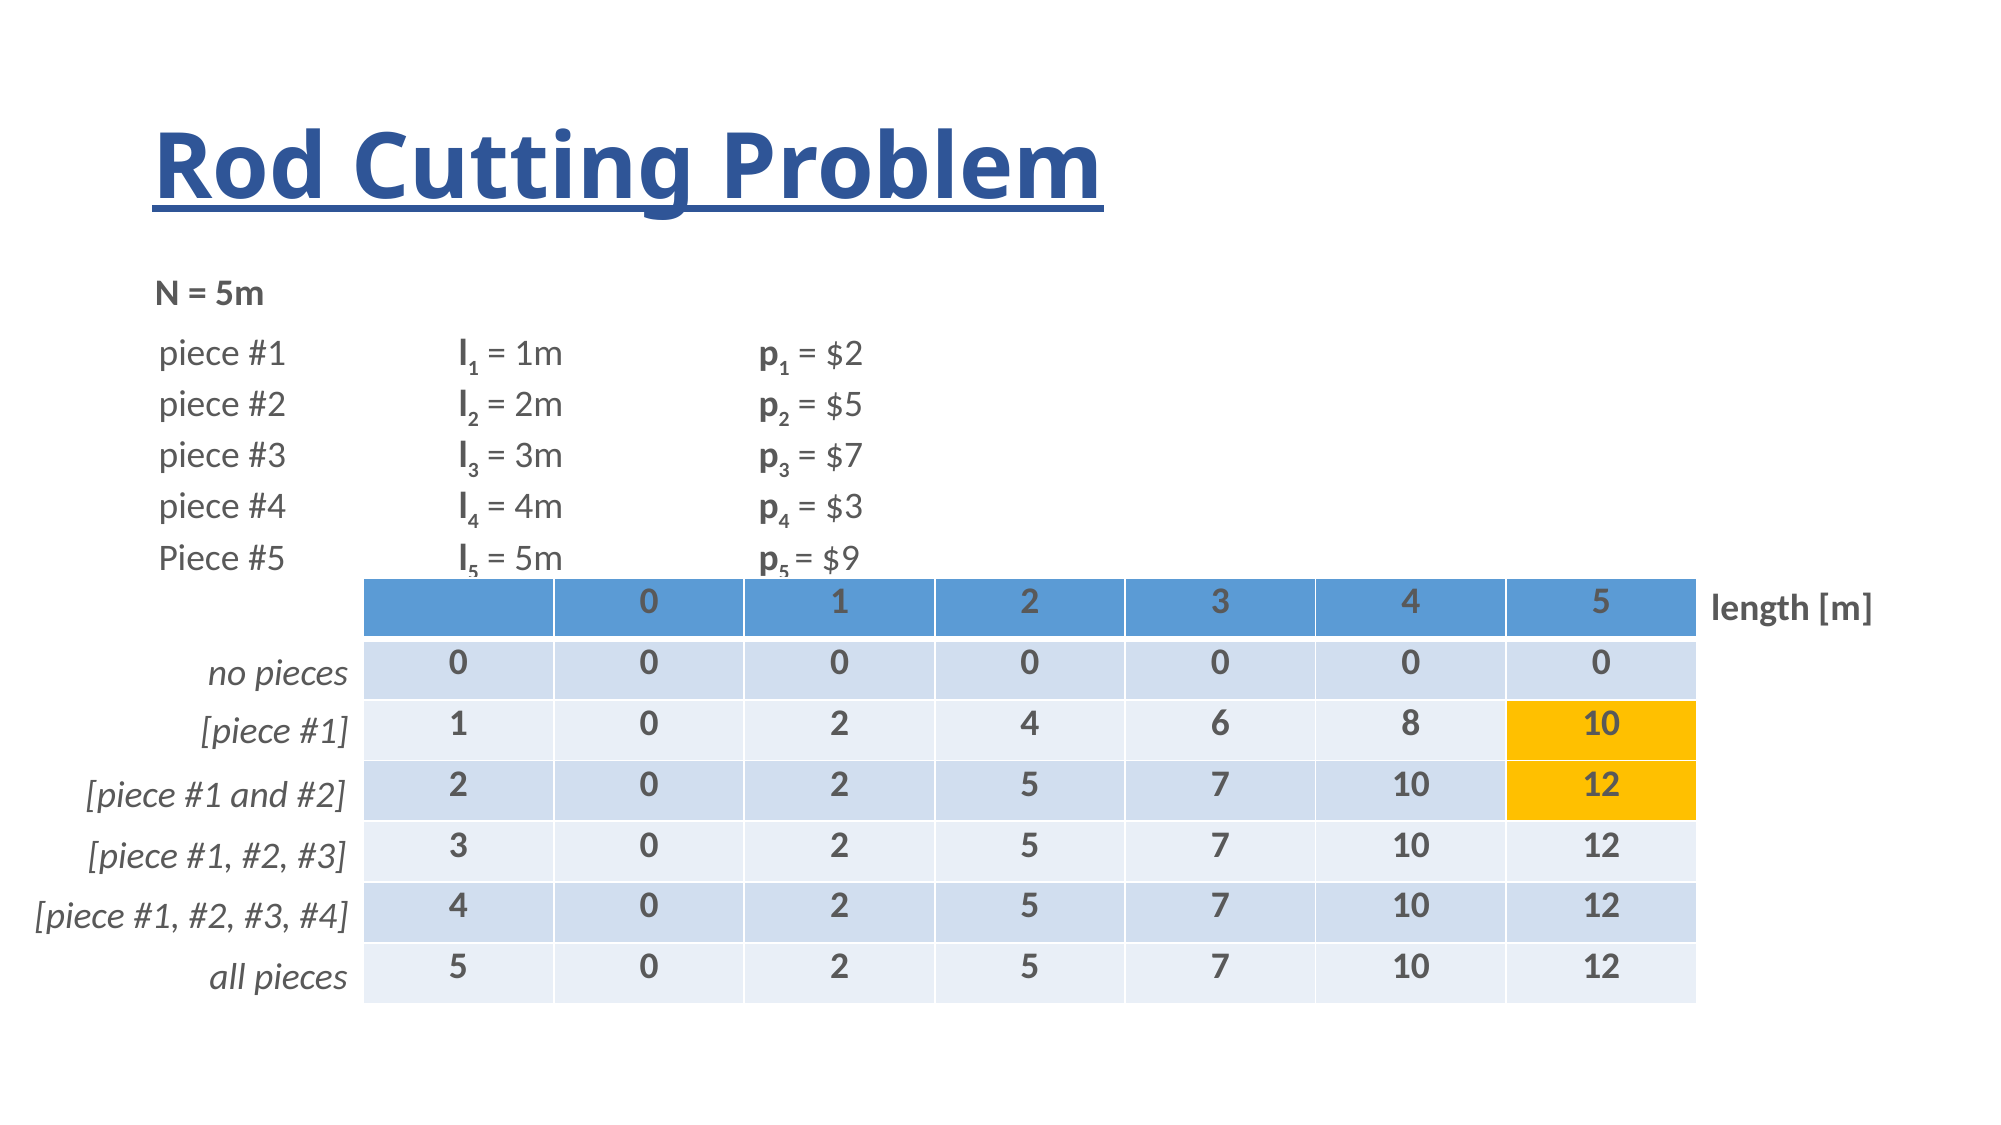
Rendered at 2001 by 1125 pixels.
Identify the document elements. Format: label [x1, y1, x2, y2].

table_cell [745, 701, 934, 760]
text_box [185, 640, 362, 759]
table_header [1507, 579, 1696, 636]
table_cell [745, 761, 934, 820]
text_box [19, 762, 364, 1004]
table_cell [1316, 701, 1505, 760]
table_cell [1316, 944, 1505, 1003]
text_box [140, 260, 879, 592]
table_cell [936, 642, 1124, 699]
table_cell [936, 883, 1124, 942]
table_cell [745, 944, 934, 1003]
table_cell [1507, 761, 1696, 820]
table_cell [555, 822, 743, 881]
table_cell [364, 642, 553, 699]
table_cell [936, 944, 1124, 1003]
table_cell [1126, 642, 1315, 699]
table_cell [555, 701, 743, 760]
table_cell [1126, 701, 1315, 760]
table_cell [364, 822, 553, 881]
table_cell [936, 761, 1124, 820]
table_cell [1507, 944, 1696, 1003]
table_cell [745, 822, 934, 881]
table_cell [364, 701, 553, 760]
table_cell [1507, 701, 1696, 760]
table_cell [745, 642, 934, 699]
table_cell [1507, 883, 1696, 942]
table_cell [1126, 944, 1315, 1003]
table_cell [936, 701, 1124, 760]
title [137, 59, 1863, 278]
table_cell [1126, 822, 1315, 881]
table_header [555, 579, 743, 636]
table_cell [364, 944, 553, 1003]
table_cell [1316, 822, 1505, 881]
table_cell [1126, 761, 1315, 820]
table_cell [1316, 883, 1505, 942]
table_cell [555, 642, 743, 699]
table_cell [936, 822, 1124, 881]
table_cell [555, 761, 743, 820]
text_box [1696, 575, 1889, 636]
table_cell [1316, 642, 1505, 699]
table_cell [1126, 883, 1315, 942]
table_cell [364, 883, 553, 942]
table_header [745, 579, 934, 636]
table_cell [364, 761, 553, 820]
table_cell [555, 883, 743, 942]
table_header [1316, 579, 1505, 636]
table_cell [1507, 642, 1696, 699]
table_header [1126, 579, 1315, 636]
table_header [364, 579, 553, 636]
table_cell [1316, 761, 1505, 820]
table_cell [1507, 822, 1696, 881]
table_cell [555, 944, 743, 1003]
table_header [936, 579, 1124, 636]
table_cell [745, 883, 934, 942]
